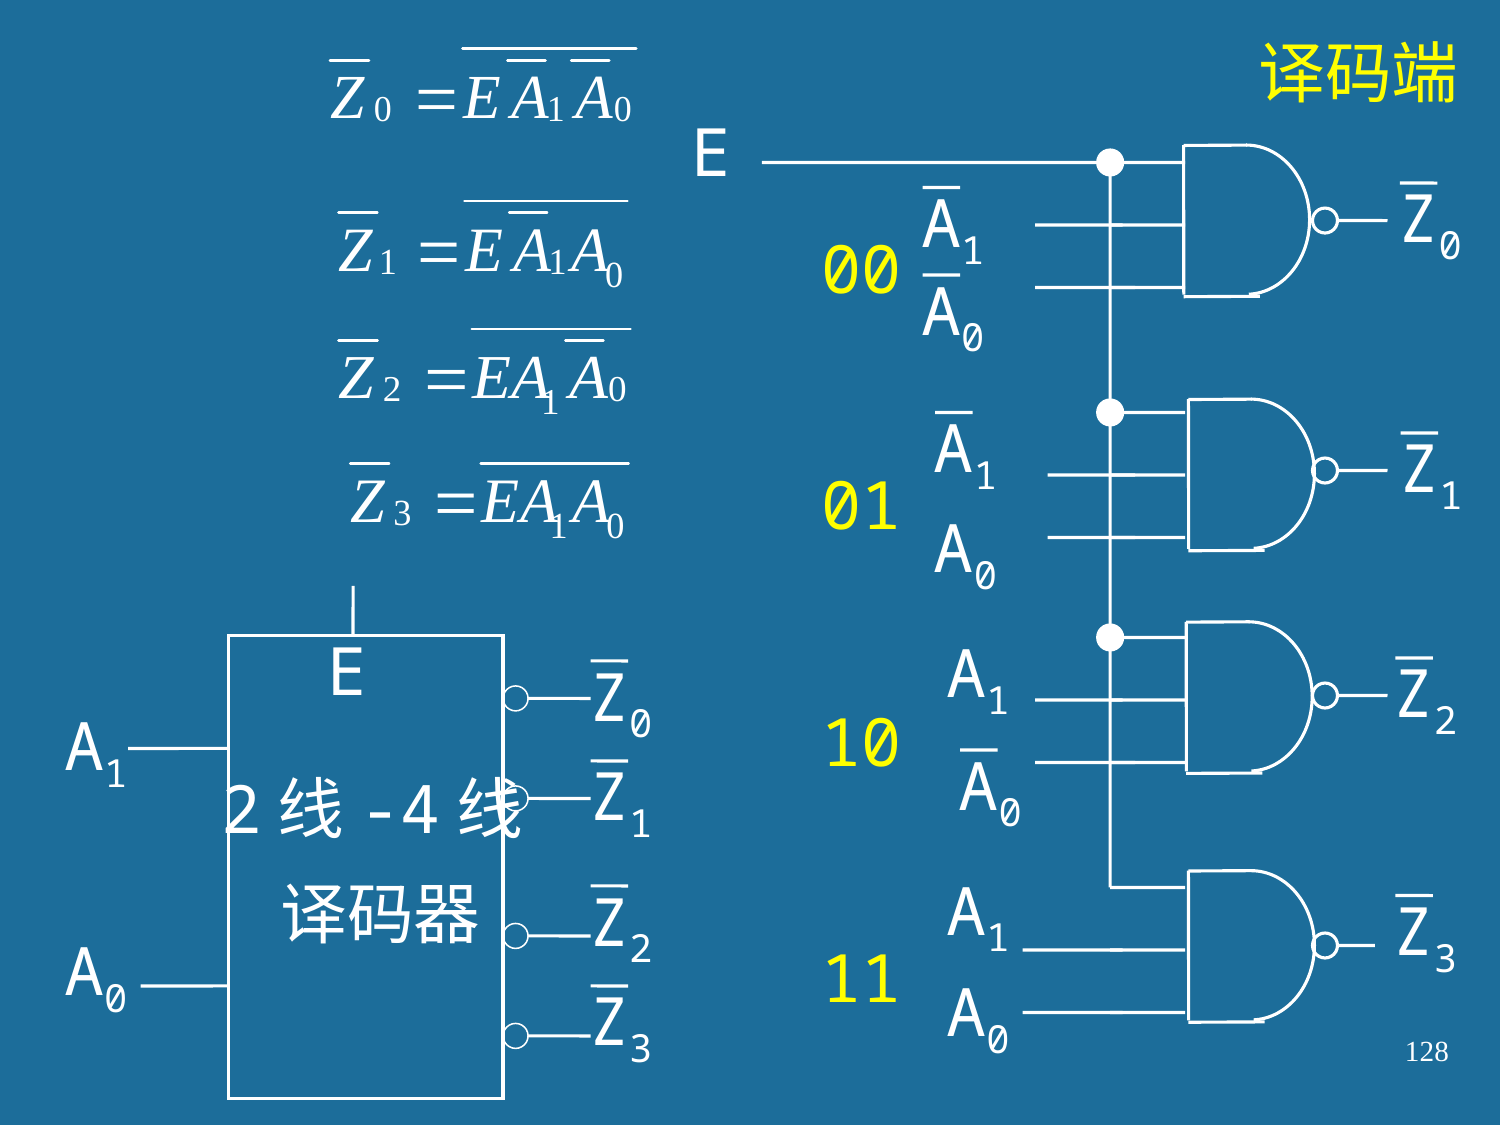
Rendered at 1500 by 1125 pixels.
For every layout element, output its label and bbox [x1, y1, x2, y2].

slide_number [1151, 1058, 1465, 1100]
text_box [327, 187, 637, 301]
text_box [327, 315, 643, 423]
text_box [339, 448, 639, 552]
text_box [319, 34, 645, 132]
text_box [49, 585, 667, 1099]
text_box [678, 23, 1474, 1058]
